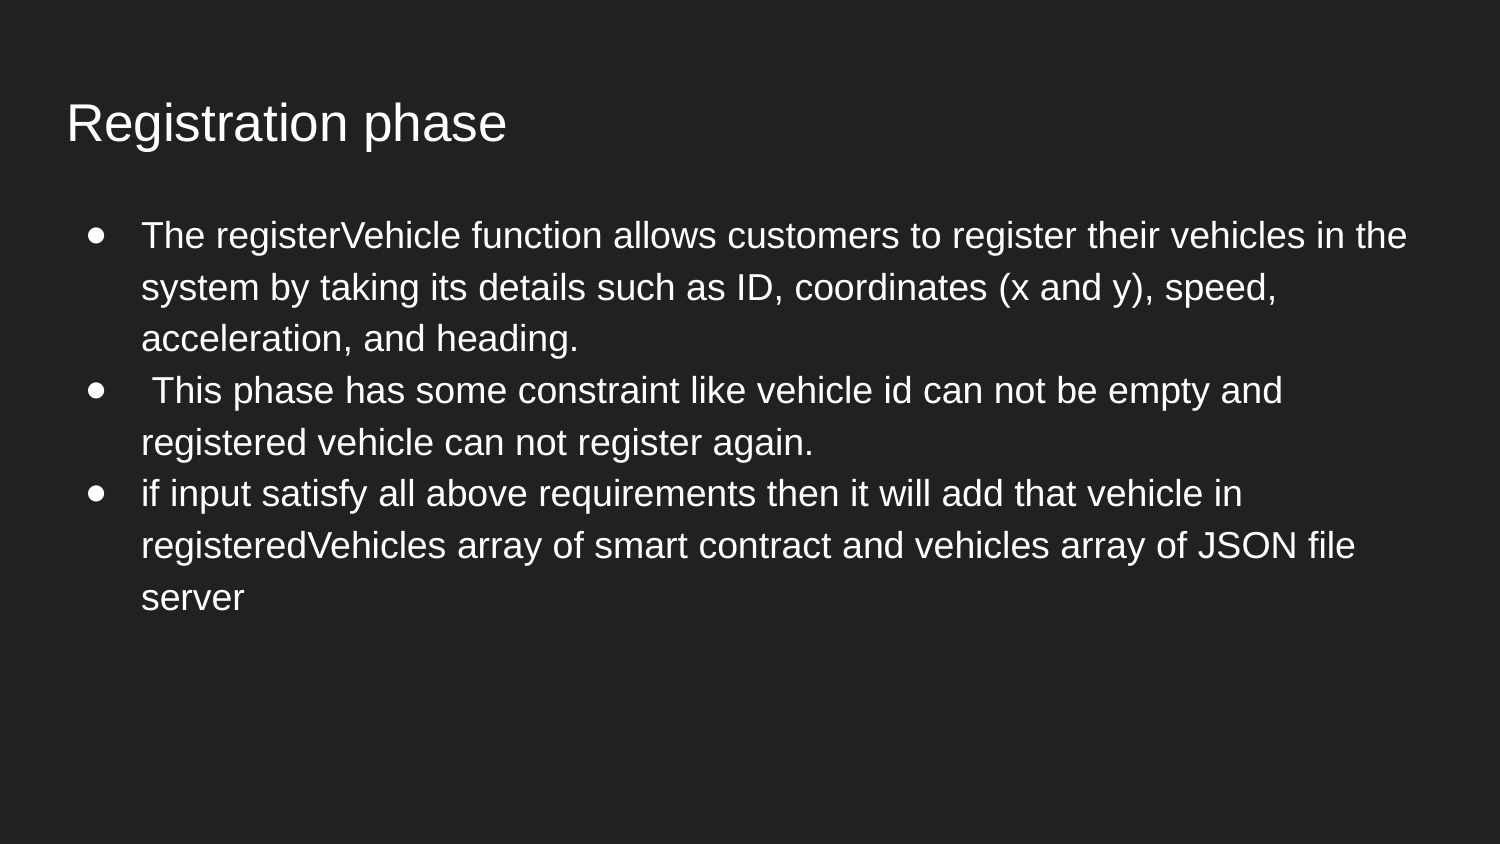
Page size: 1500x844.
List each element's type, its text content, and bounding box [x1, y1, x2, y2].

list The registerVehicle function allows customers to register their vehicles in the system by taking its details such as ID, coordinates (x and y), speed, acceleration, and heading. This phase has some constraint like vehicle id can not be empty and registered vehicle can not register again. if input satisfy all above requirements then it will add that vehicle in registeredVehicles array of smart contract and vehicles array of JSON file server [51, 189, 1449, 750]
title Registration phase [51, 72, 1449, 167]
